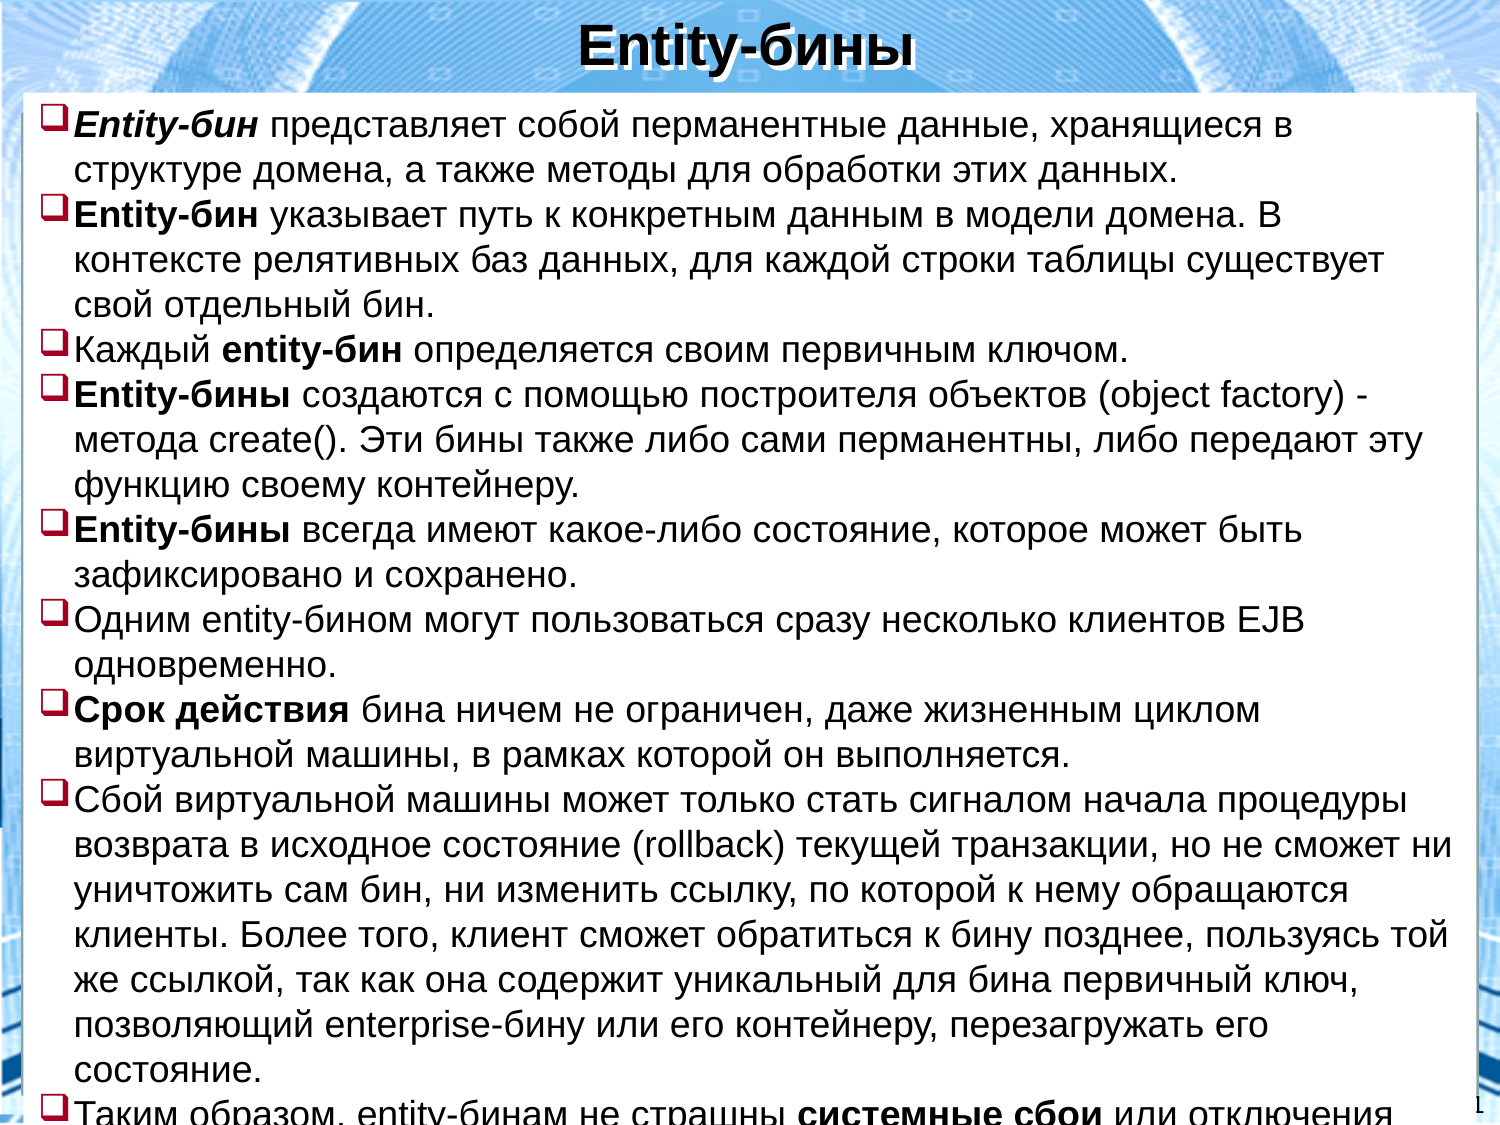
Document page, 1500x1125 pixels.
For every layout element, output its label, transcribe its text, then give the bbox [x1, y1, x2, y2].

picture [0, 0, 1500, 1125]
text_box Entity-бины [562, 0, 931, 85]
text_box Еntity-бин представляет собой перманентные данные, хранящиеся в структуре домена, а также методы для обработки этих данных. Entity-бин указывает путь к конкретным данным в модели домена. В контексте релятивных баз данных, для каждой строки таблицы существует свой отдельный бин. Каждый entity-бин определяется своим первичным ключом. Entity-бины создаются с помощью построителя объектов (object factory) - метода create(). Эти бины также либо сами перманентны, либо передают эту функцию своему контейнеру. Entity-бины всегда имеют какое-либо состояние, которое может быть зафиксировано и сохранено. Одним entity-бином могут пользоваться сразу несколько клиентов EJB одновременно. Срок действия бина ничем не ограничен, даже жизненным циклом виртуальной машины, в рамках которой он выполняется. Сбой виртуальной машины может только стать сигналом начала процедуры возврата в исходное состояние (rollback) текущей транзакции, но не сможет ни уничтожить сам бин, ни изменить ссылку, по которой к нему обращаются клиенты. Более того, клиент сможет обратиться к бину позднее, пользуясь той же ссылкой, так как она содержит уникальный для бина первичный ключ, позволяющий enterprise-бину или его контейнеру, перезагружать его состояние. Таким образом, entity-бинам не страшны системные сбои или отключения [23, 92, 1477, 1125]
